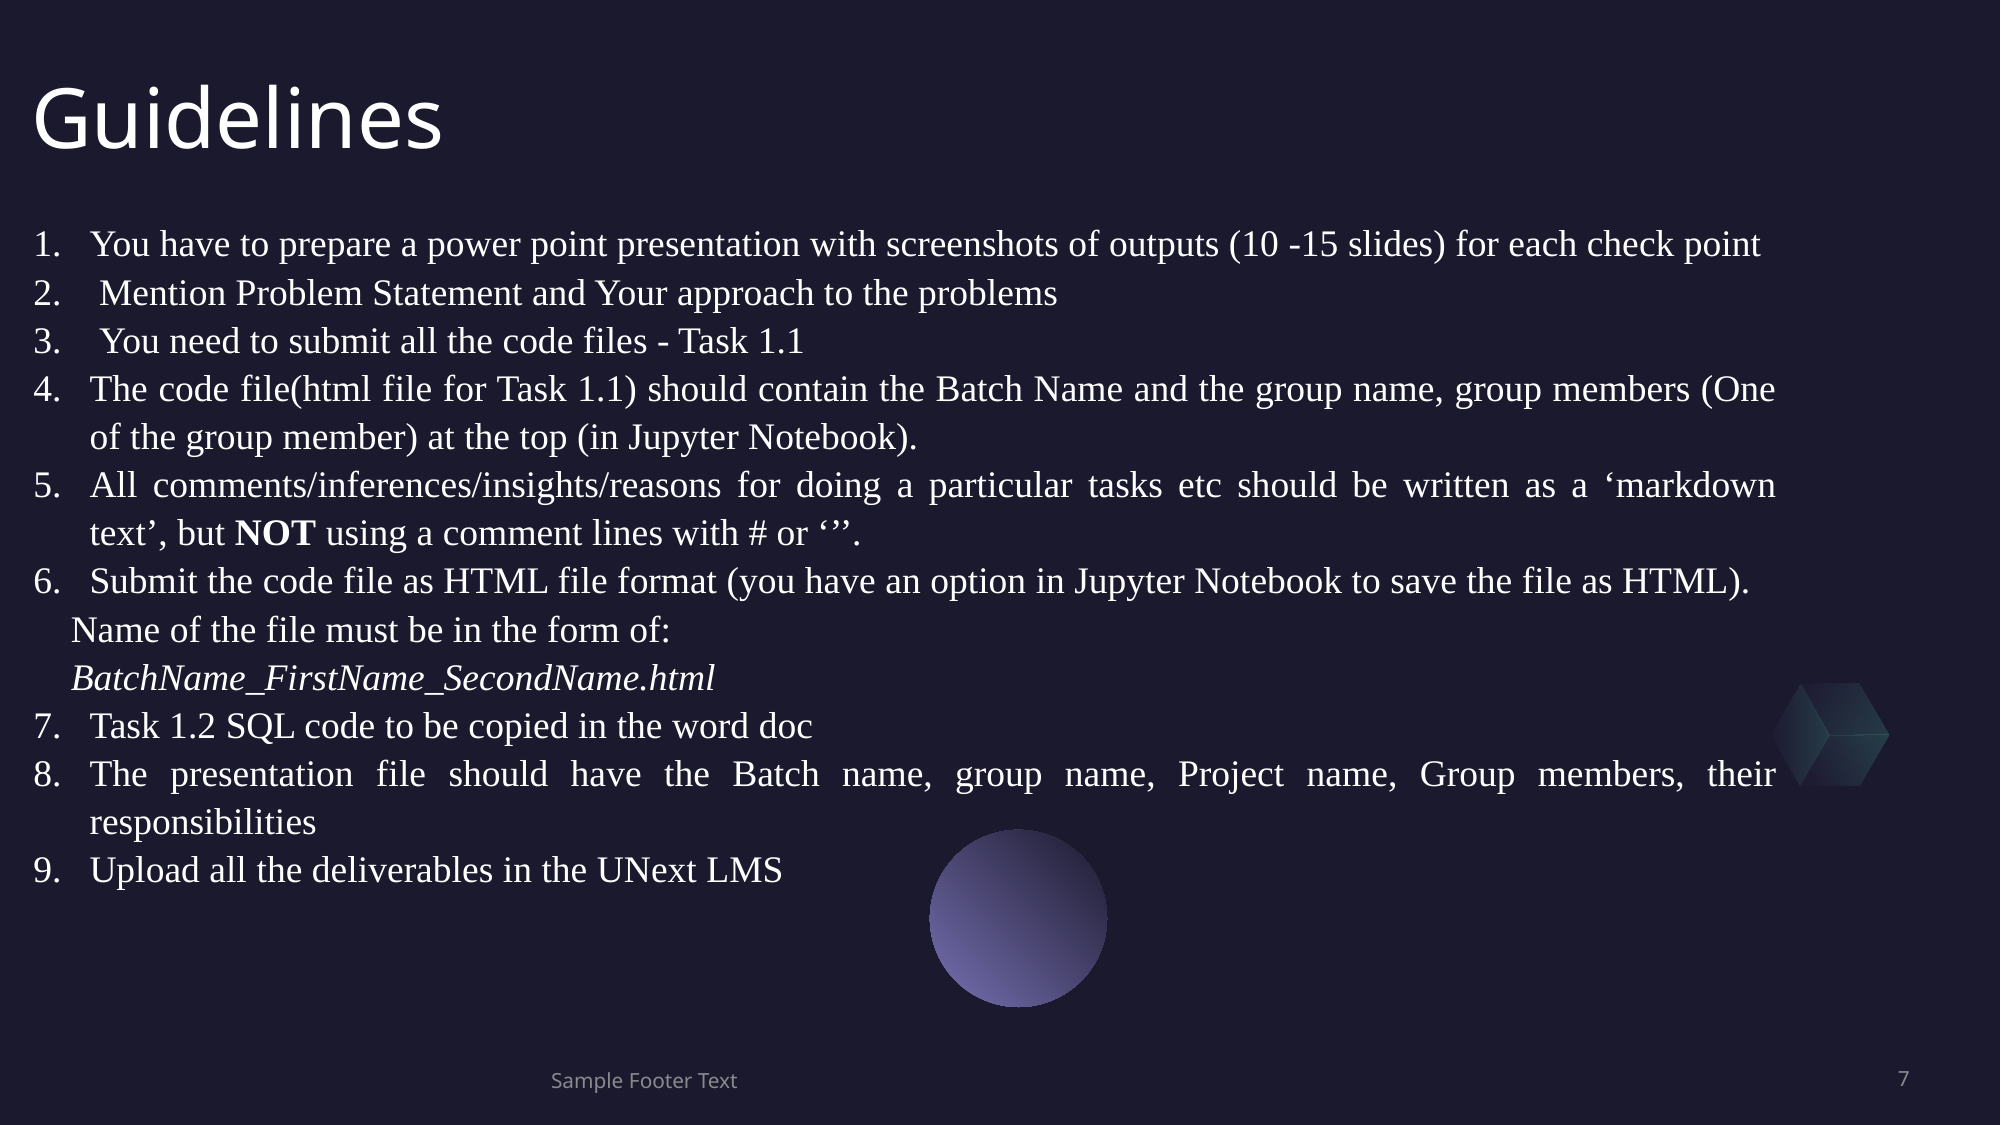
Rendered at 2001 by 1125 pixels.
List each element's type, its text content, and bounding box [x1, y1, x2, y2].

text_box You have to prepare a power point presentation with screenshots of outputs (10 -15 slides) for each check point Mention Problem Statement and Your approach to the problems You need to submit all the code files - Task 1.1 The code file(html file for Task 1.1) should contain the Batch Name and the group name, group members (One of the group member) at the top (in Jupyter Notebook). All comments/inferences/insights/reasons for doing a particular tasks etc should be written as a ‘markdown text’, but NOT using a comment lines with # or ‘’’. Submit the code file as HTML file format (you have an option in Jupyter Notebook to save the file as HTML). Name of the file must be in the form of: BatchName_FirstName_SecondName.html Task 1.2 SQL code to be copied in the word doc The presentation file should have the Batch name, group name, Project name, Group members, their responsibilities Upload all the deliverables in the UNext LMS [18, 208, 1794, 943]
title Guidelines [31, 32, 617, 167]
slide_number 7 [1632, 1067, 1910, 1093]
footer Sample Footer Text [551, 1067, 1598, 1093]
